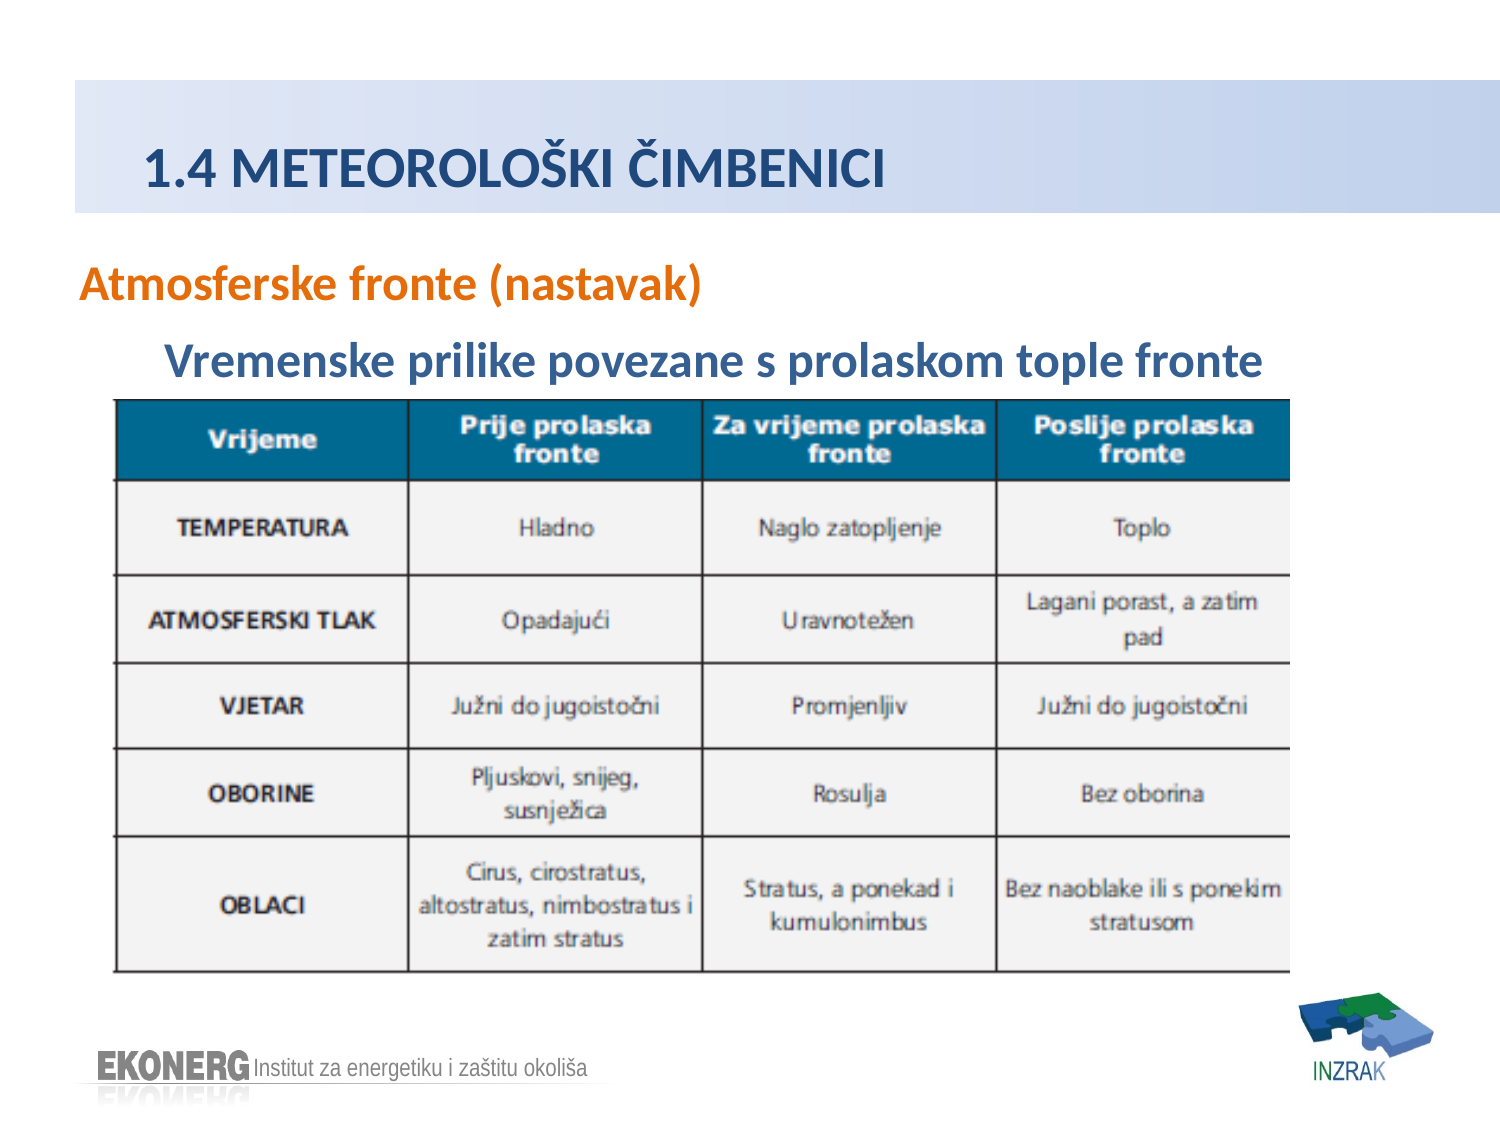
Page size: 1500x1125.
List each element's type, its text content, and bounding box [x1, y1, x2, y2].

picture [1134, 415, 1254, 441]
picture [1100, 443, 1185, 465]
picture [109, 399, 1290, 976]
title 1.4 METEOROLOŠKI ČIMBENICI [75, 80, 1500, 213]
picture [1035, 415, 1126, 441]
text_box Atmosferske fronte (nastavak) [64, 243, 850, 319]
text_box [61, 1038, 636, 1112]
picture [1298, 992, 1434, 1088]
text_box Vremenske prilike povezane s prolaskom tople fronte [20, 319, 1410, 395]
